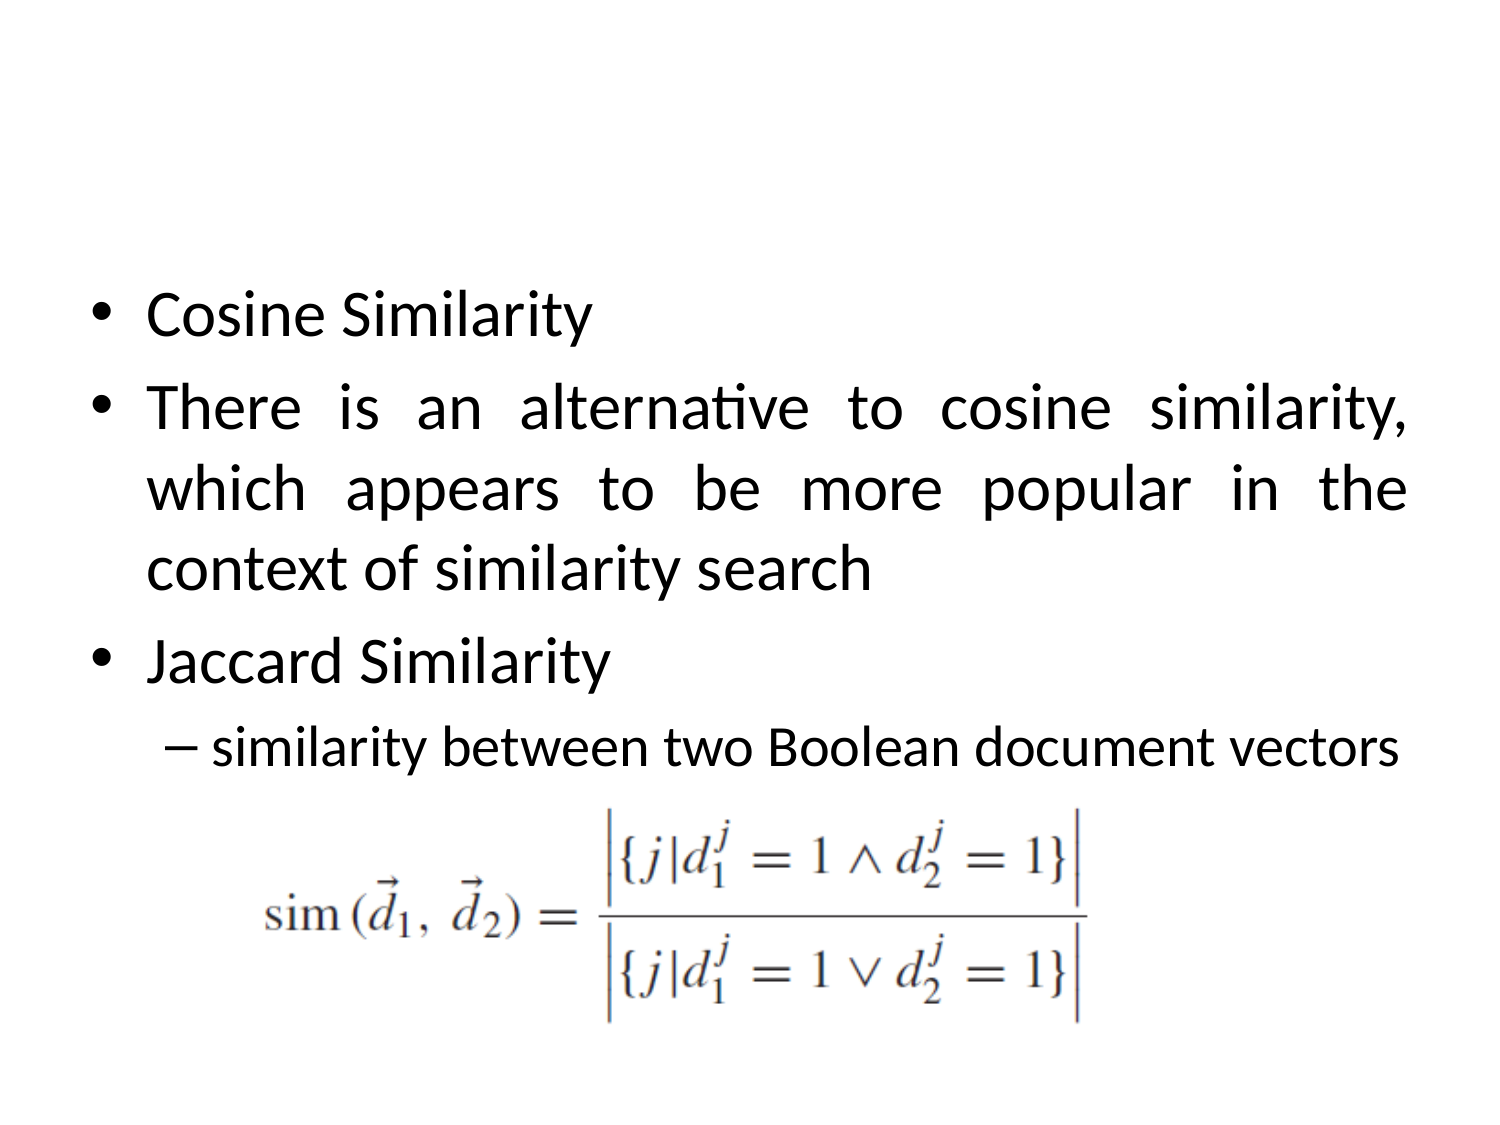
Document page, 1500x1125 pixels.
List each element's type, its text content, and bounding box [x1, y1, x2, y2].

list Cosine Similarity There is an alternative to cosine similarity, which appears to be more popular in the context of similarity search Jaccard Similarity similarity between two Boolean document vectors [75, 262, 1425, 1005]
picture [159, 787, 1256, 1062]
